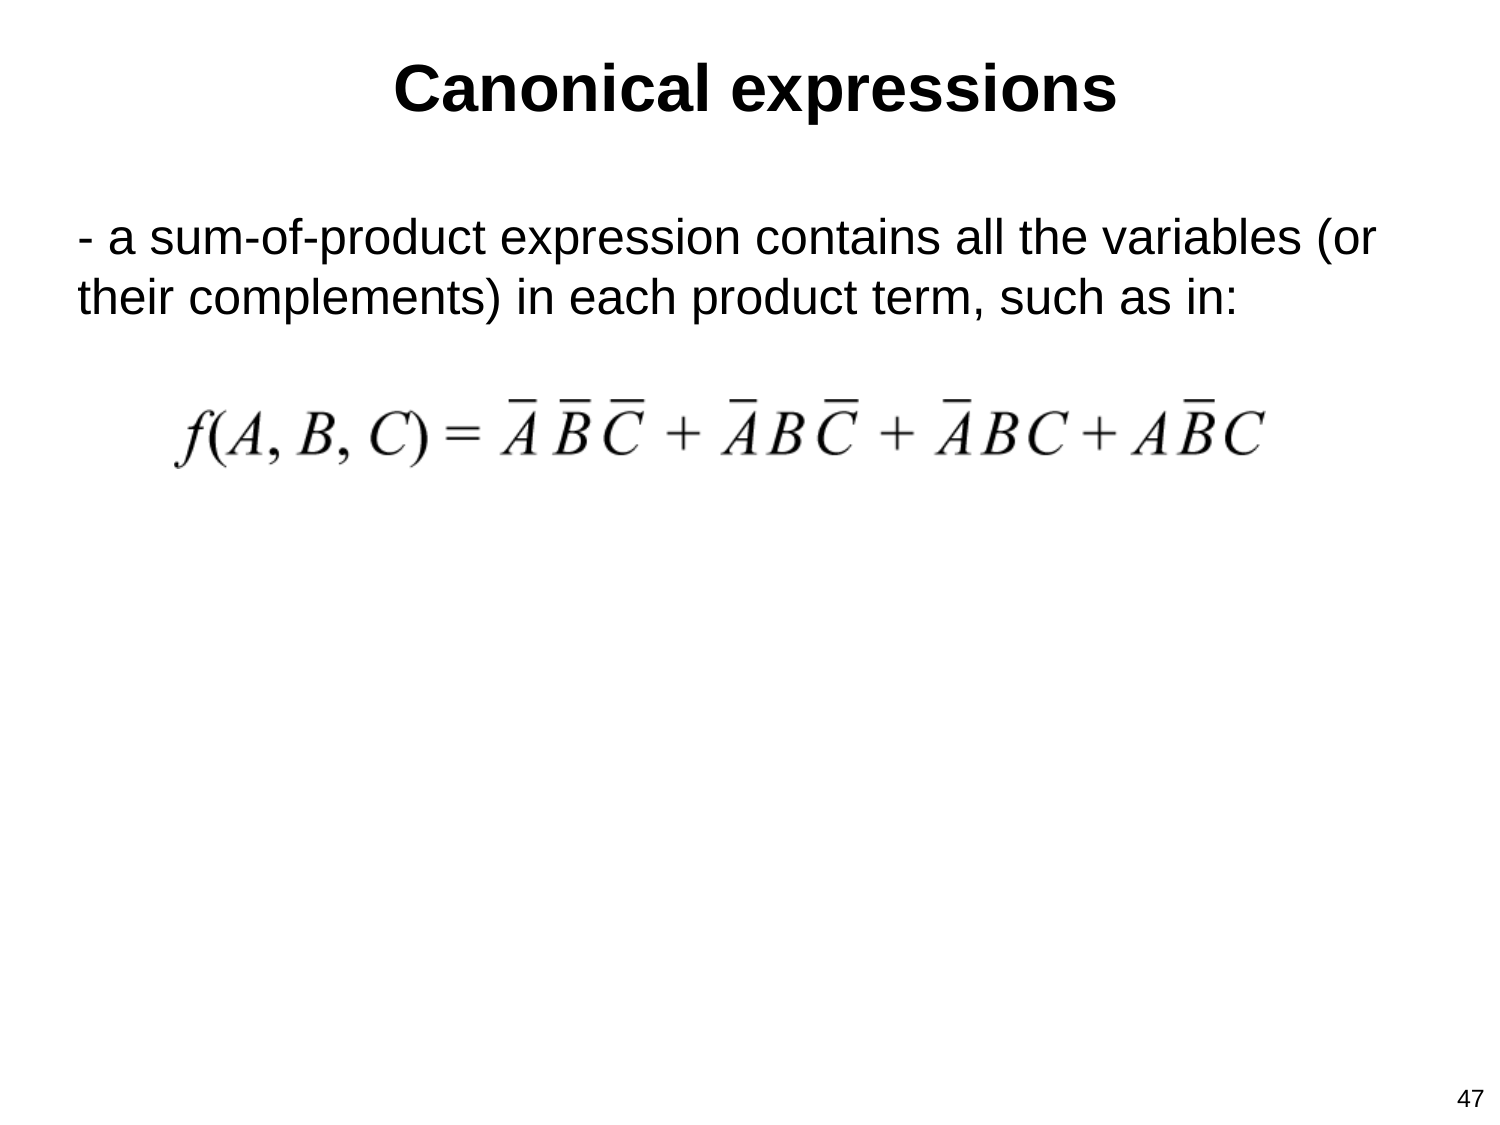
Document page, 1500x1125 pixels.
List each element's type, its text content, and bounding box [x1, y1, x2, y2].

slide_number 47 [1187, 1074, 1500, 1125]
picture [174, 399, 1266, 470]
text_box Canonical expressions - a sum-of-product expression contains all the variables (or their complements) in each product term, such as in: [62, 37, 1450, 333]
